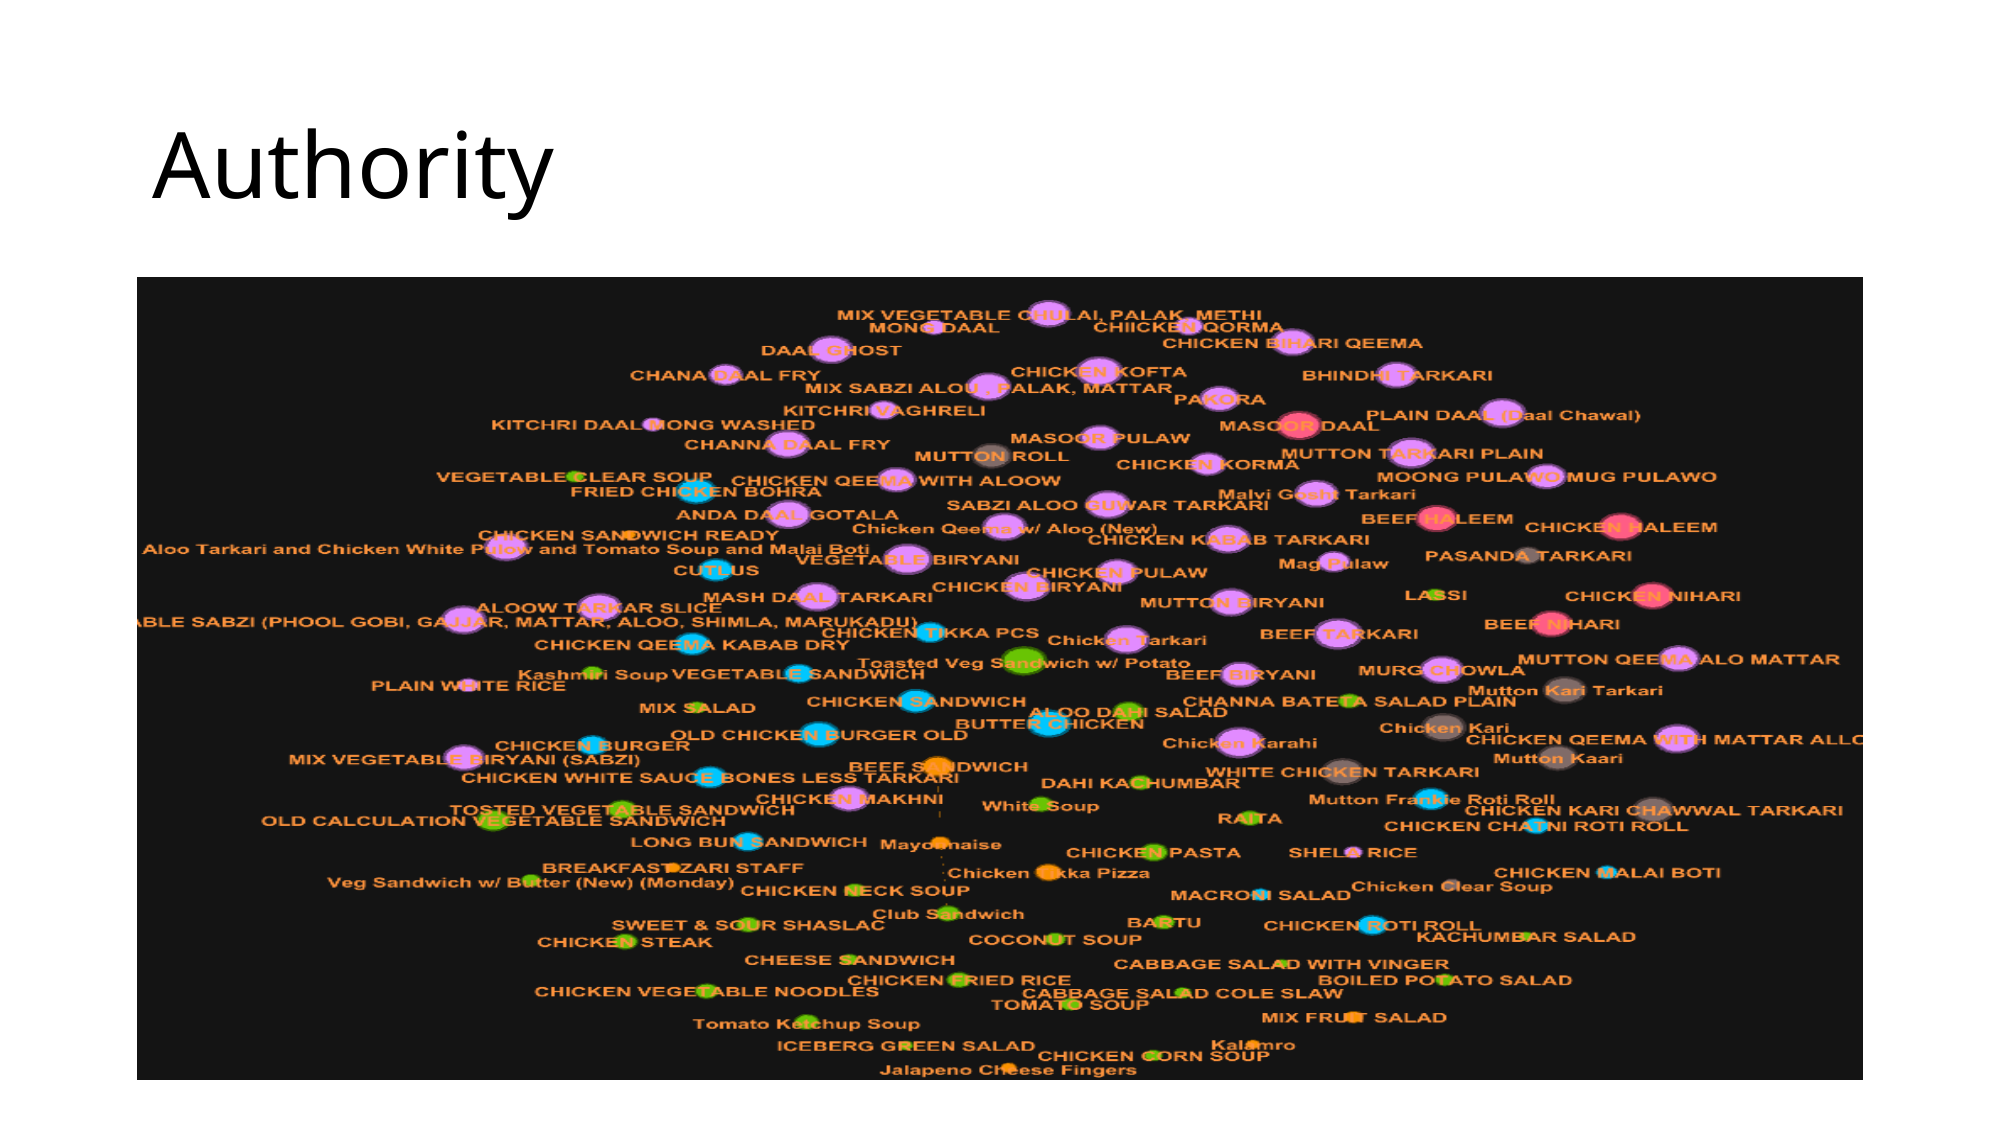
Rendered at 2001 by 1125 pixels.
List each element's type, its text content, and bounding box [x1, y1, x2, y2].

title Authority [137, 59, 1863, 277]
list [137, 277, 1863, 1080]
